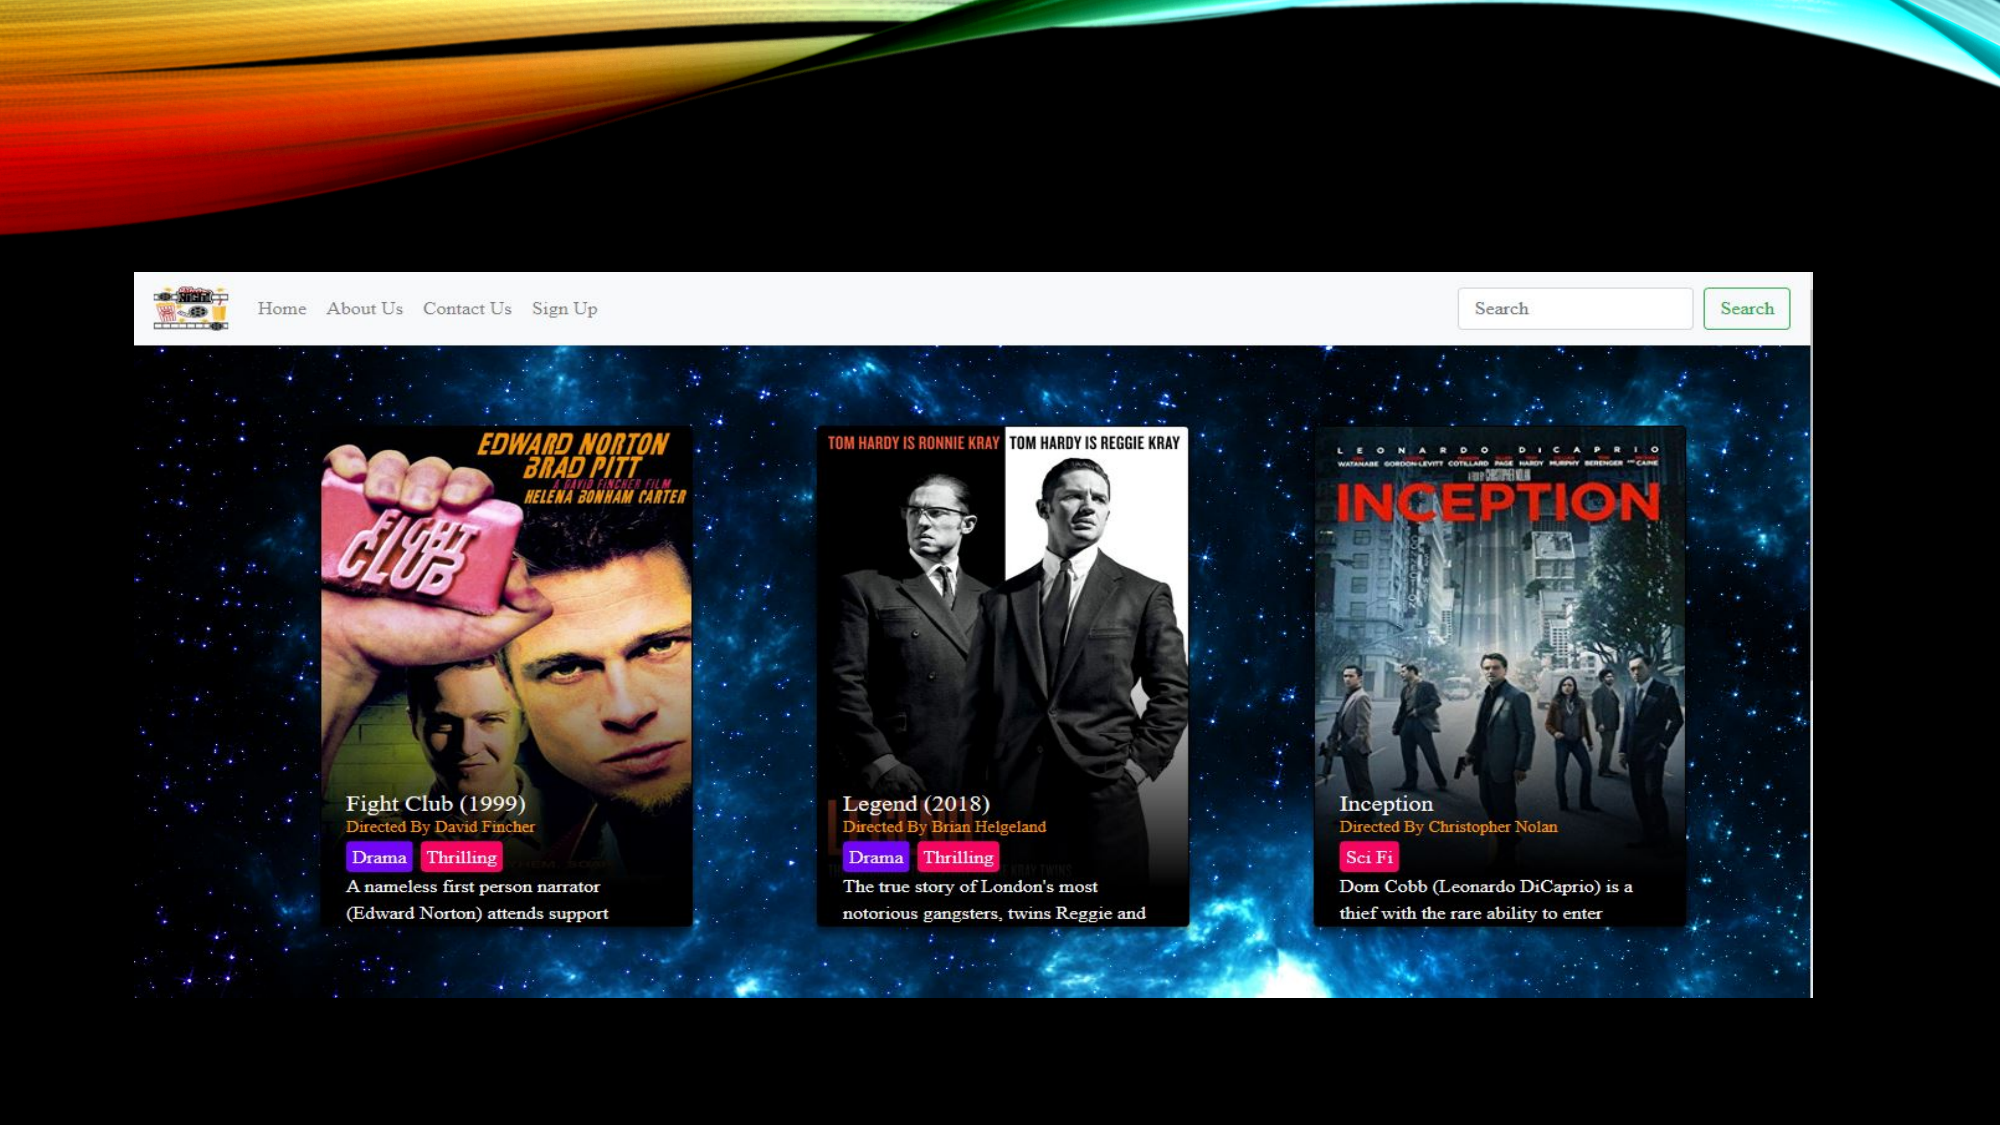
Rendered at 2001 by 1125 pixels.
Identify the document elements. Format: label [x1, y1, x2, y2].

list [134, 272, 1814, 998]
picture [0, 0, 2000, 237]
